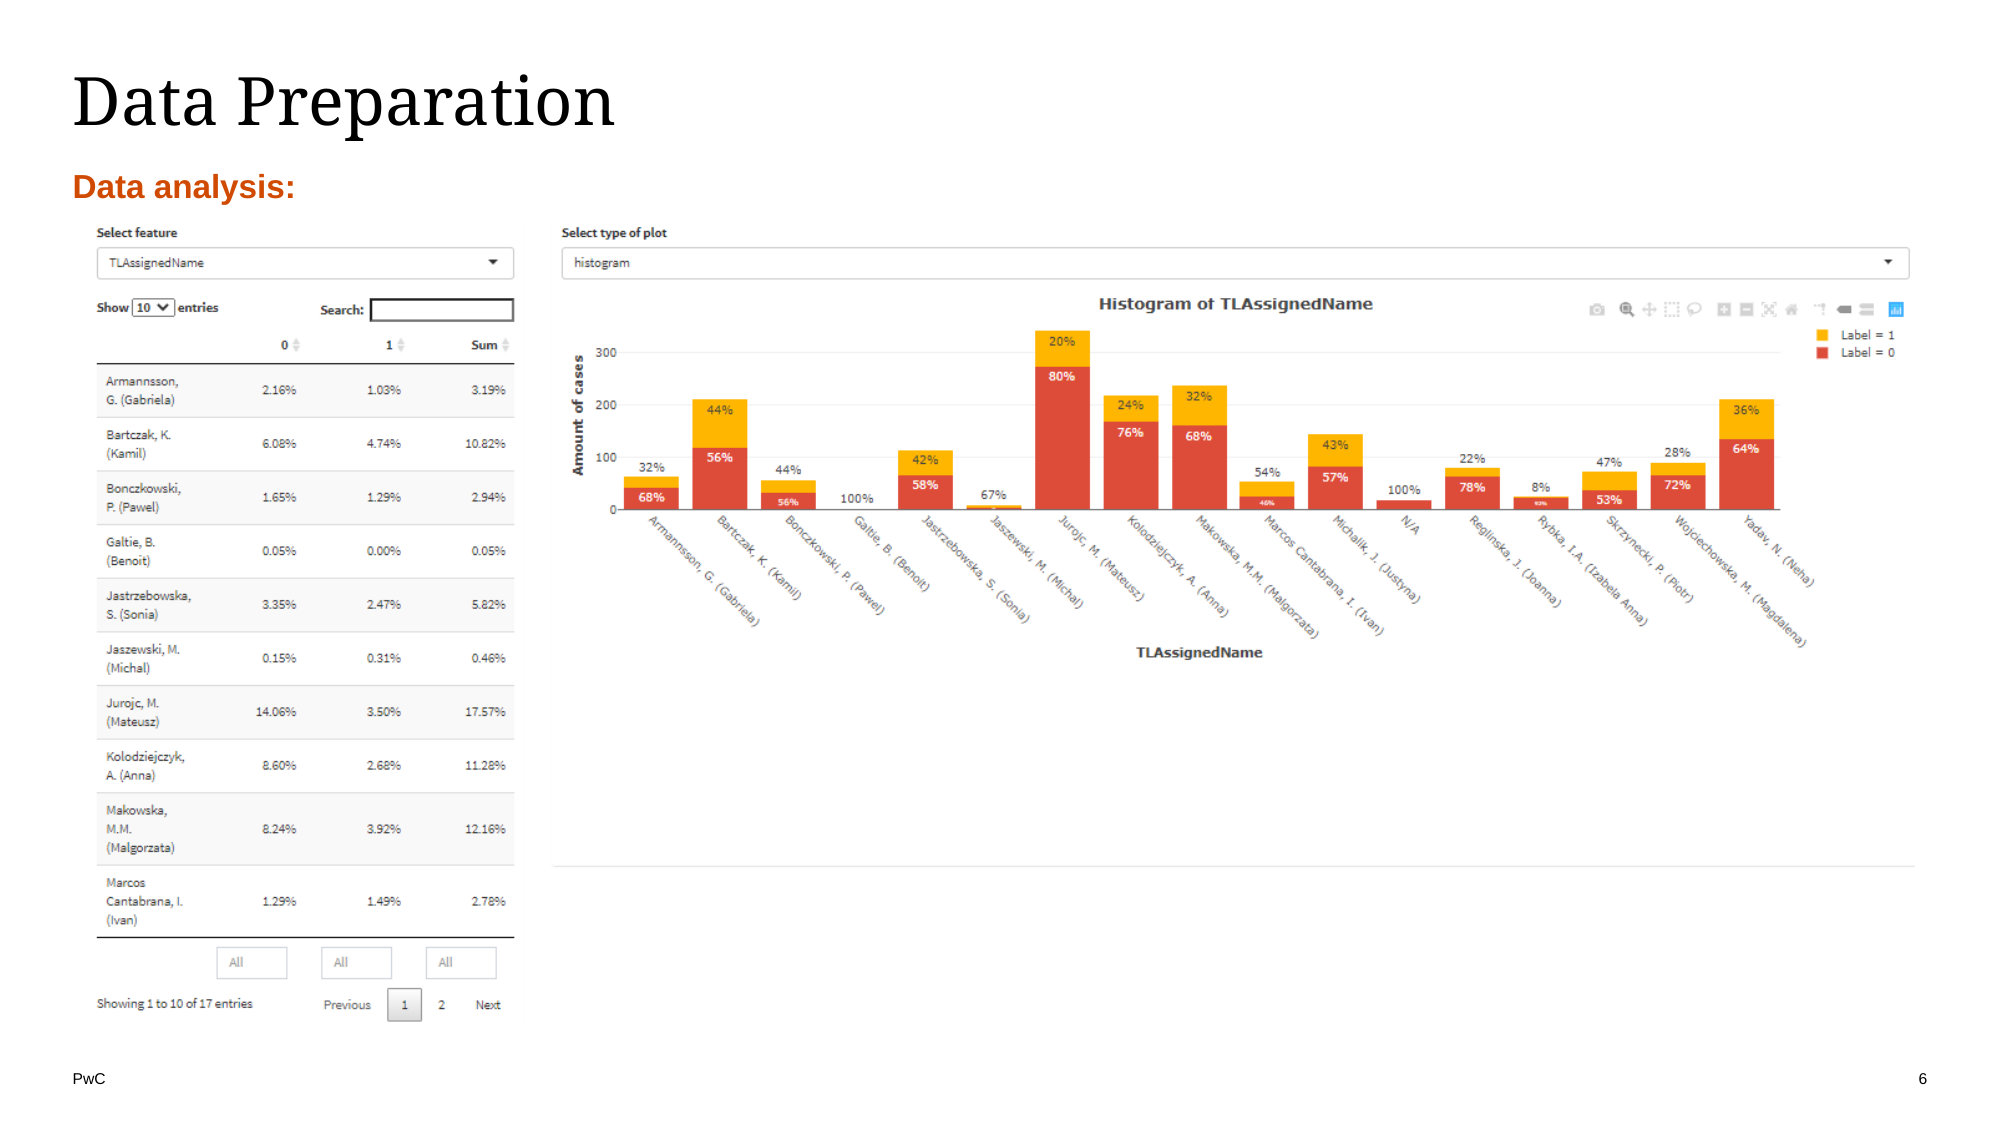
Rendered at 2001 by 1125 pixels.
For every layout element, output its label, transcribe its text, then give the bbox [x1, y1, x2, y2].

slide_number ‹#› [1348, 1065, 1928, 1088]
title Data Preparation [72, 70, 1928, 154]
text_box Data analysis: [72, 165, 766, 210]
picture [87, 221, 1915, 1028]
